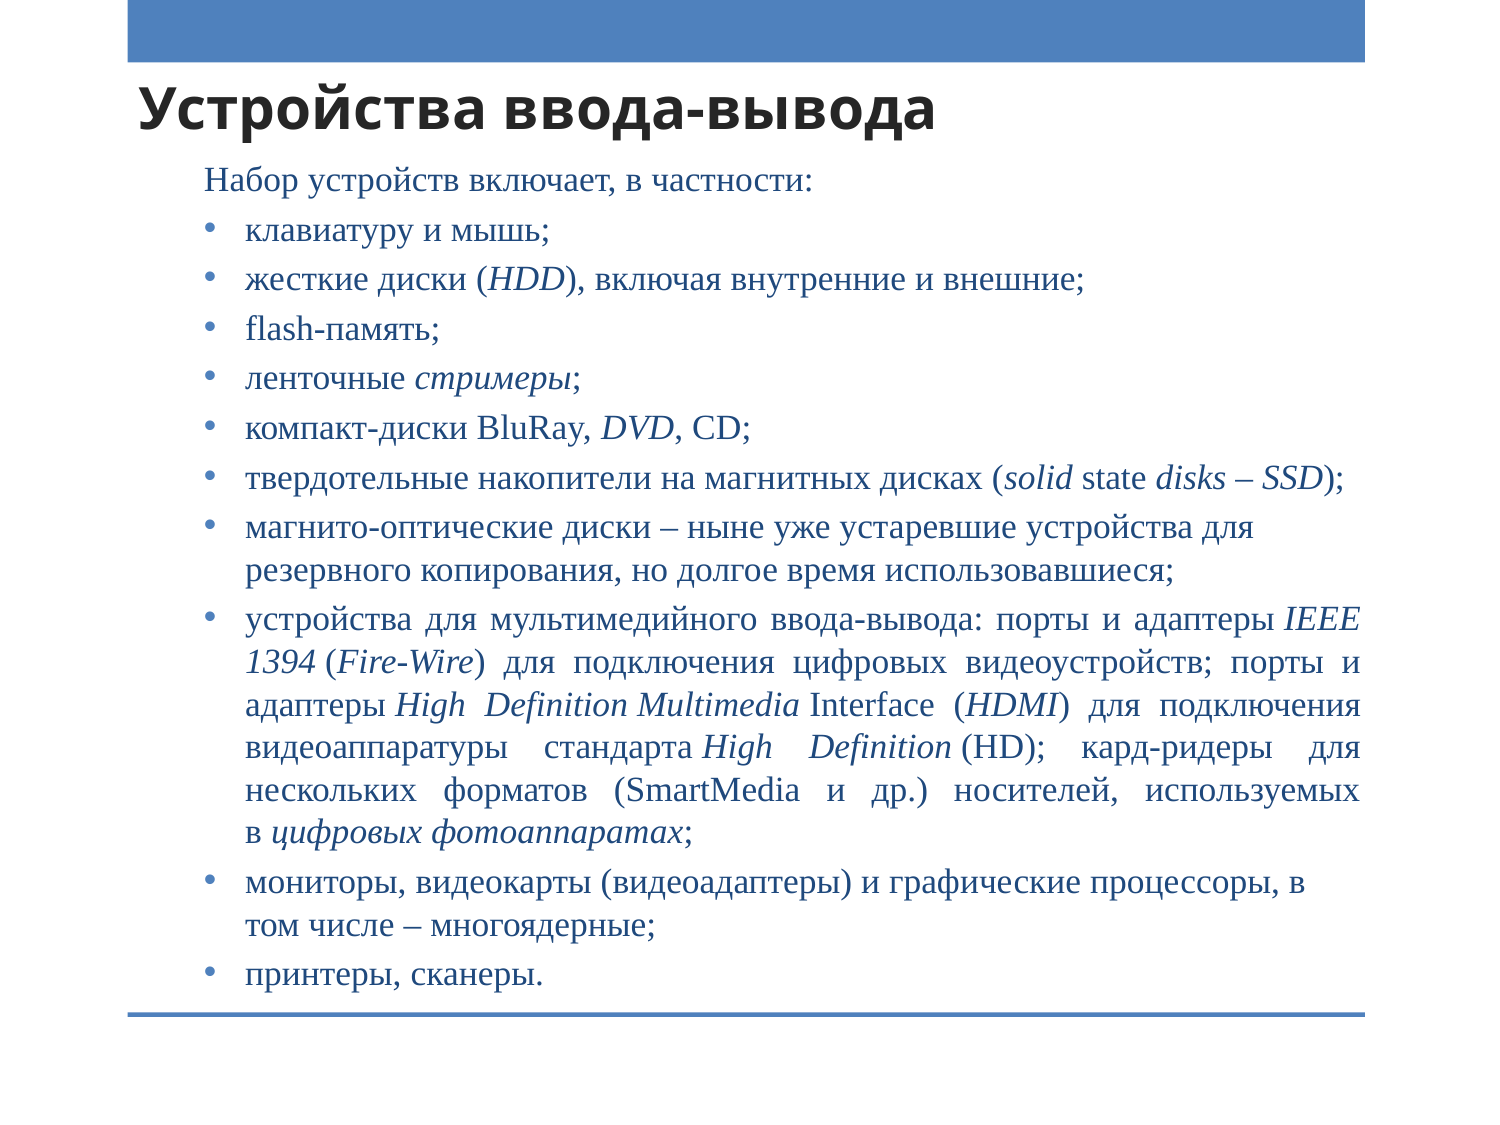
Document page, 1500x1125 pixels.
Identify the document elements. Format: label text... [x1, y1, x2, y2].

title Устройства ввода-вывода [123, 0, 1376, 150]
subtitle Набор устройств включает, в частности: клавиатуру и мышь; жесткие диски (HDD), включая внутренние и внешние; flash-память; ленточные стримеры; компакт-диски BluRay, DVD, CD; твердотельные накопители на магнитных дисках (solid state disks – SSD); магнито-оптические диски – ныне уже устаревшие устройства для резервного копирования, но долгое время использовавшиеся; устройства для мультимедийного ввода-вывода: порты и адаптеры IEEE 1394 (Fire-Wire) для подключения цифровых видеоустройств; порты и адаптеры High Definition Multimedia Interface (HDMI) для подключения видеоаппаратуры стандарта High Definition (HD); кард-ридеры для нескольких форматов (SmartMedia и др.) носителей, используемых в цифровых фотоаппаратах; мониторы, видеокарты (видеоадаптеры) и графические процессоры, в том числе – многоядерные; принтеры, сканеры. [189, 125, 1376, 1024]
